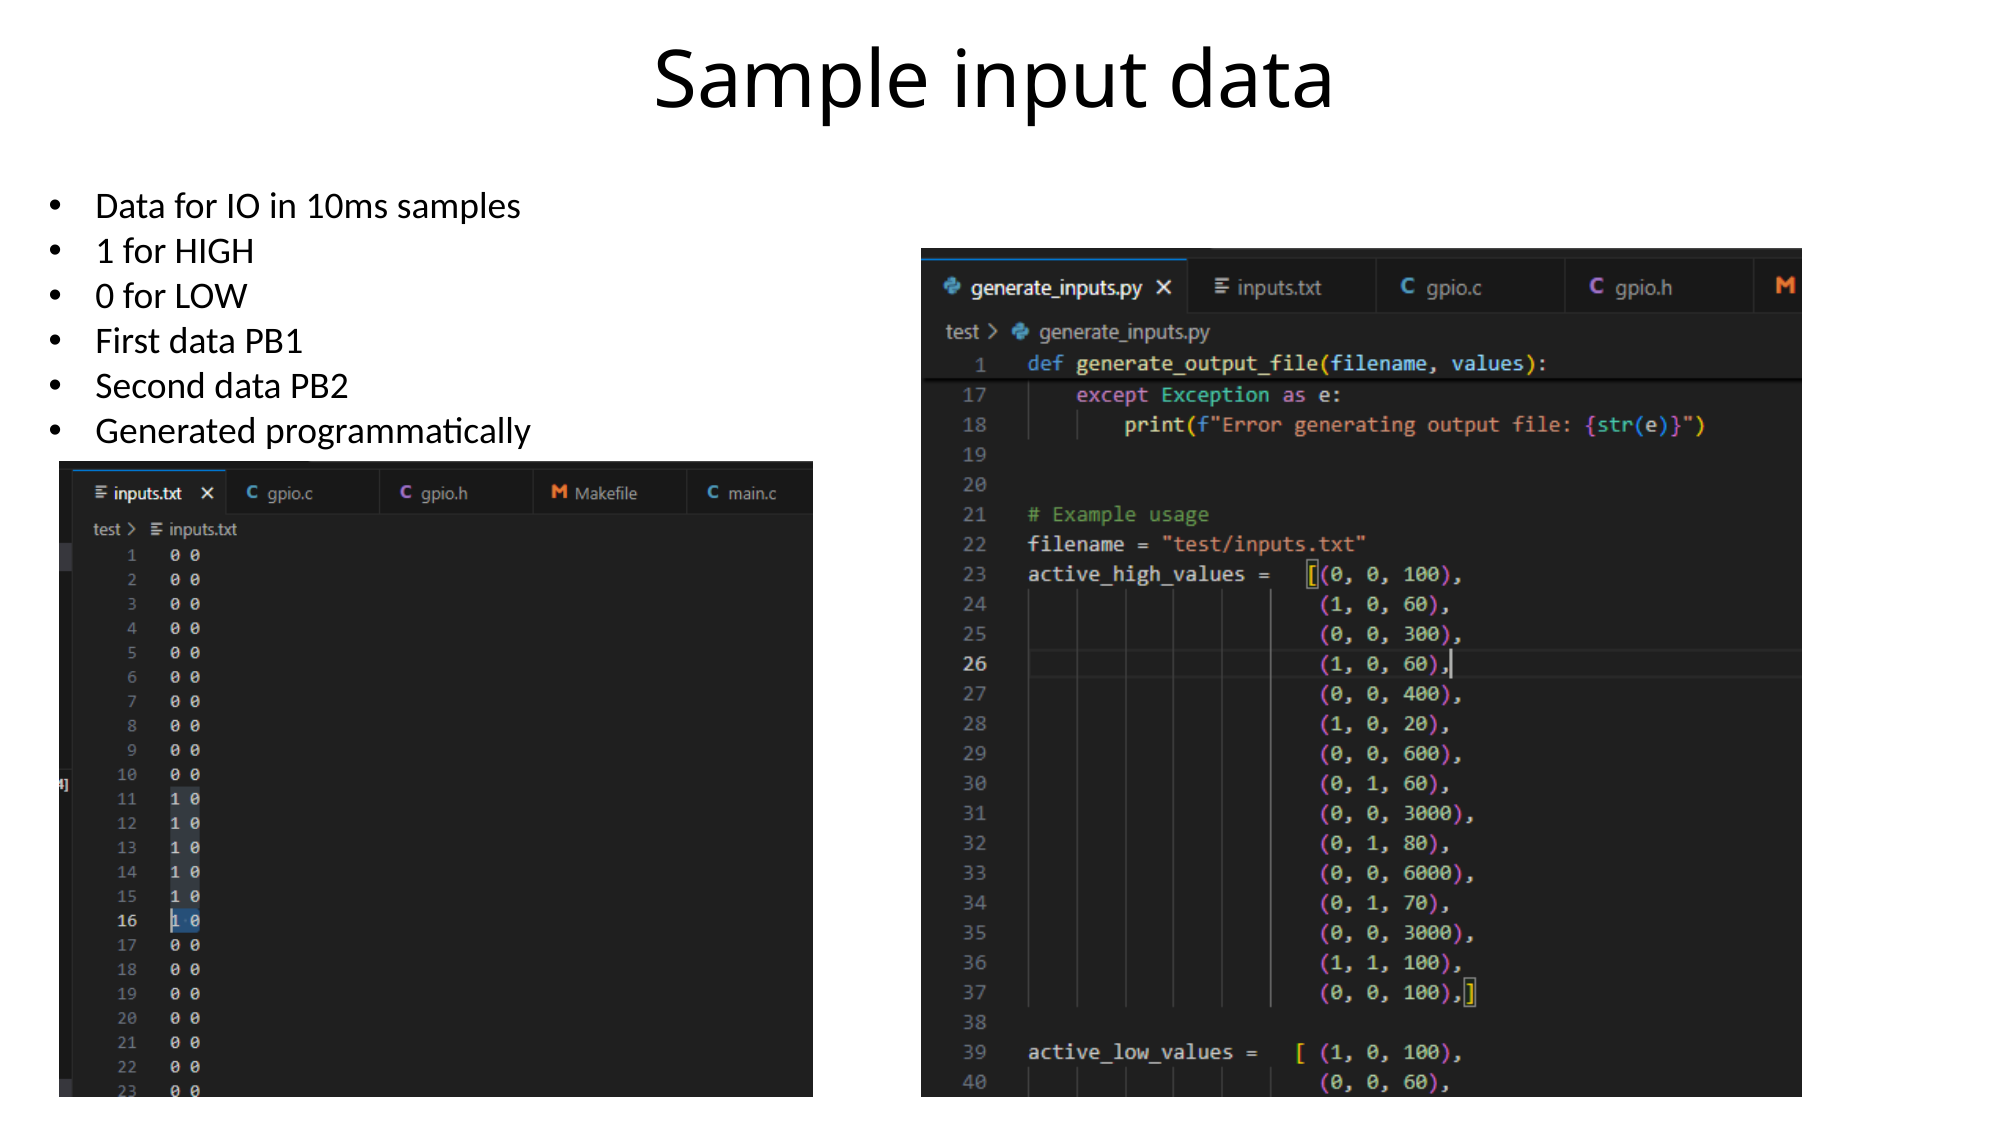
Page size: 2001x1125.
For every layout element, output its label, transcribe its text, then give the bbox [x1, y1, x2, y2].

picture [59, 461, 813, 1097]
text_box Data for IO in 10ms samples 1 for HIGH 0 for LOW First data PB1 Second data PB2 Generated programmatically [33, 174, 547, 459]
text_box Sample input data [638, 28, 1362, 135]
picture [921, 248, 1802, 1097]
